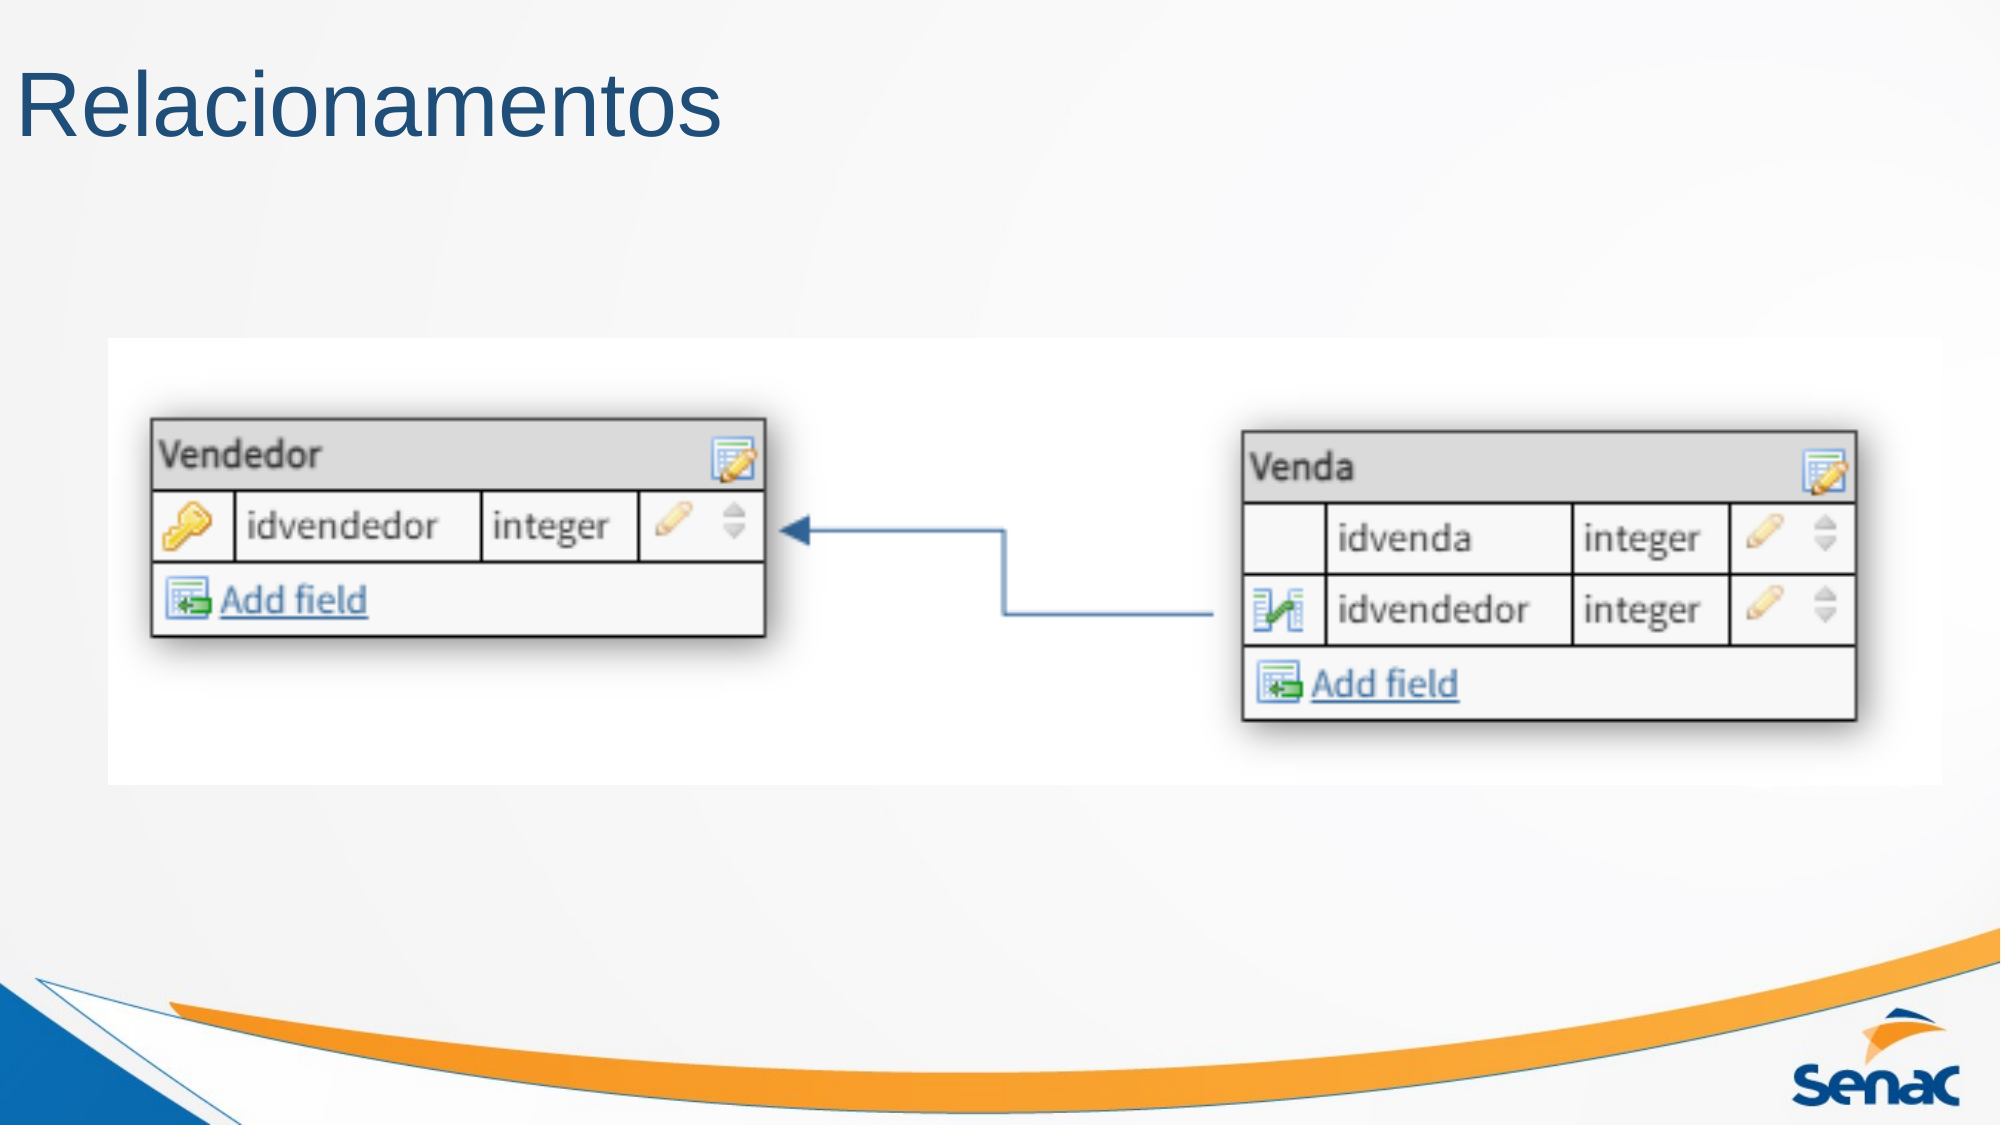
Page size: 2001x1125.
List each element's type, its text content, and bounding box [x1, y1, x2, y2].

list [108, 338, 1942, 785]
picture [0, 0, 2001, 1125]
title Relacionamentos [0, 36, 1973, 178]
